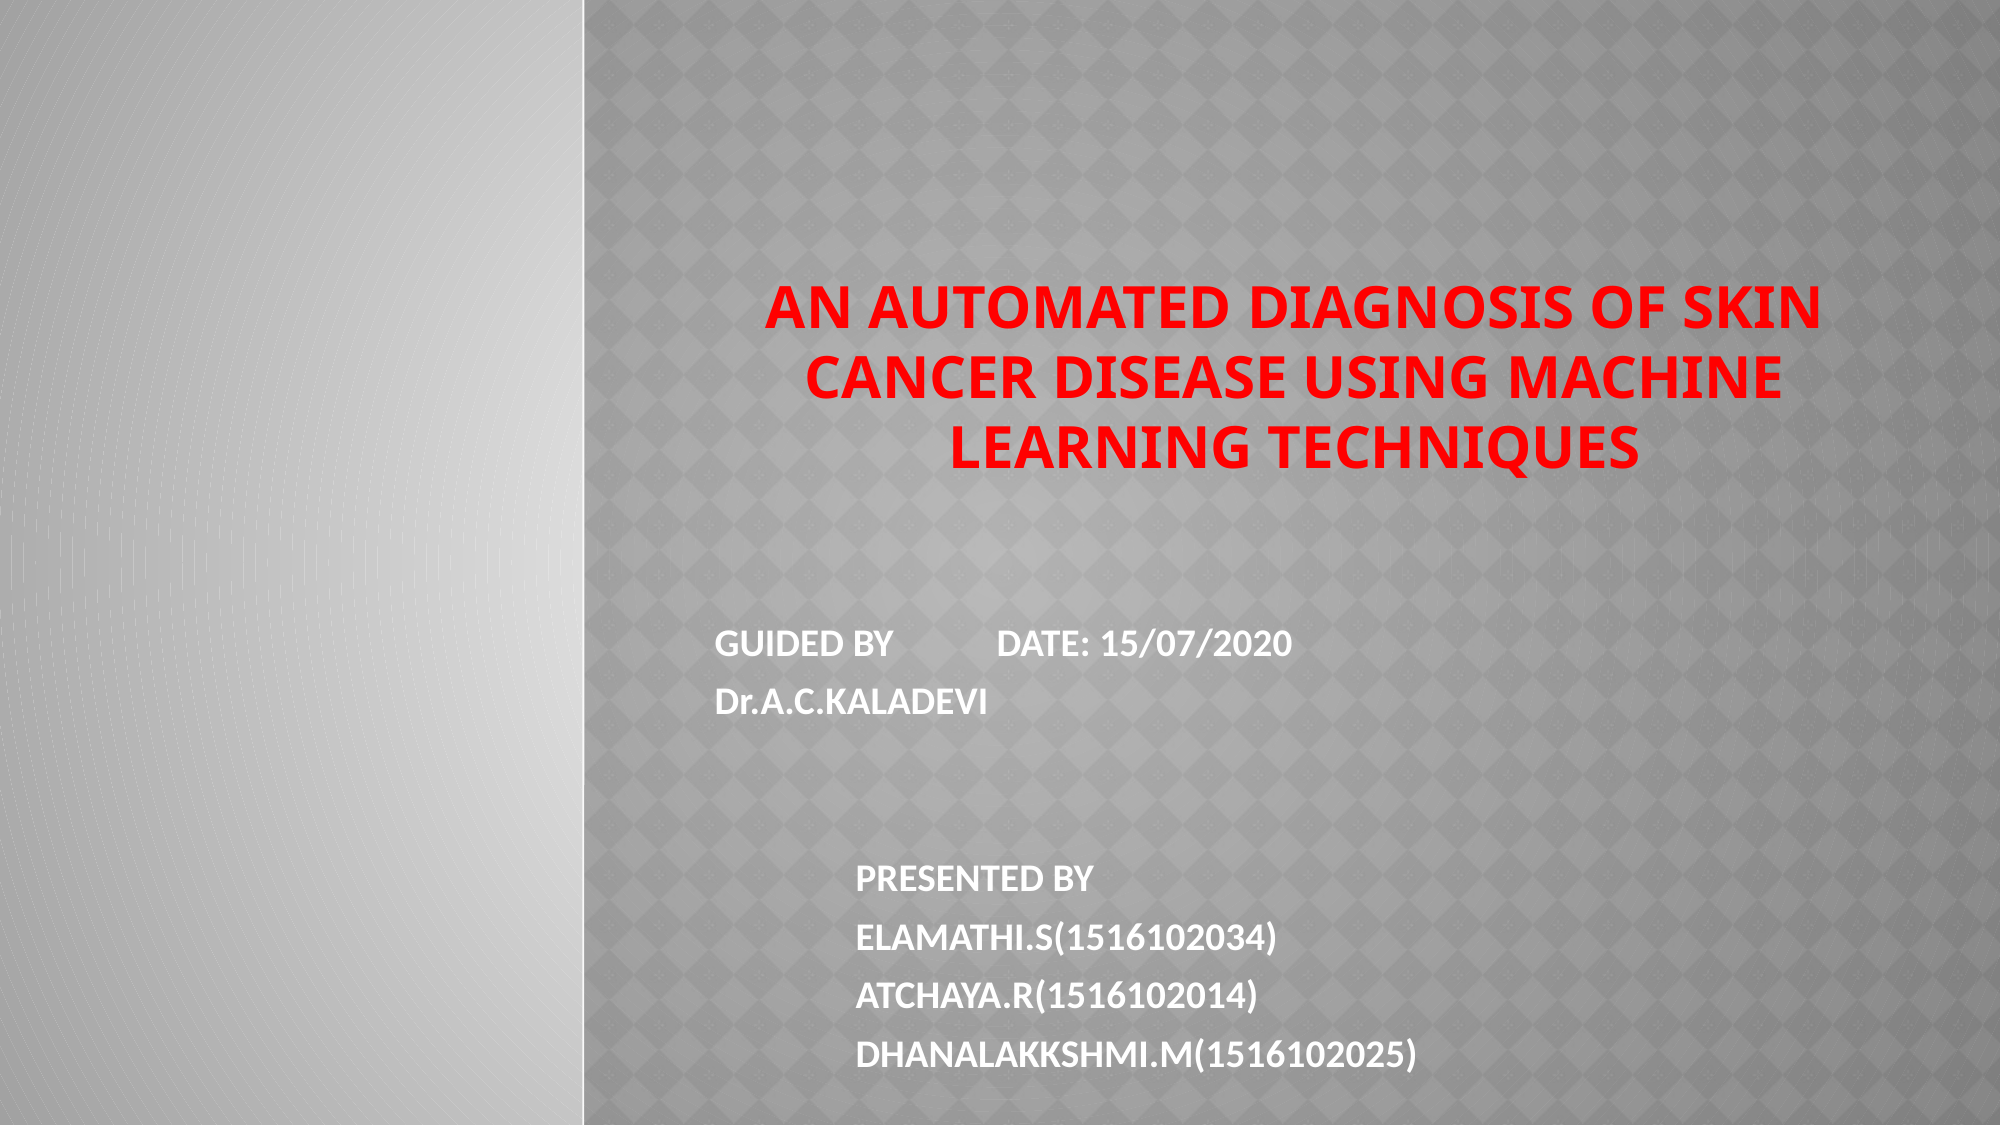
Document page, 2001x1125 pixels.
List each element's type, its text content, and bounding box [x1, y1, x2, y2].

title AN AUTOMATED DIAGNOSIS OF SKIN CANCER DISEASE USING MACHINE LEARNING TECHNIQUES [736, 87, 1854, 550]
subtitle GUIDED BY DATE: 15/07/2020 Dr.A.C.KALADEVI PRESENTED BY ELAMATHI.S(1516102034) ATCHAYA.R(1516102014) DHANALAKKSHMI.M(1516102025) [707, 617, 1910, 1085]
